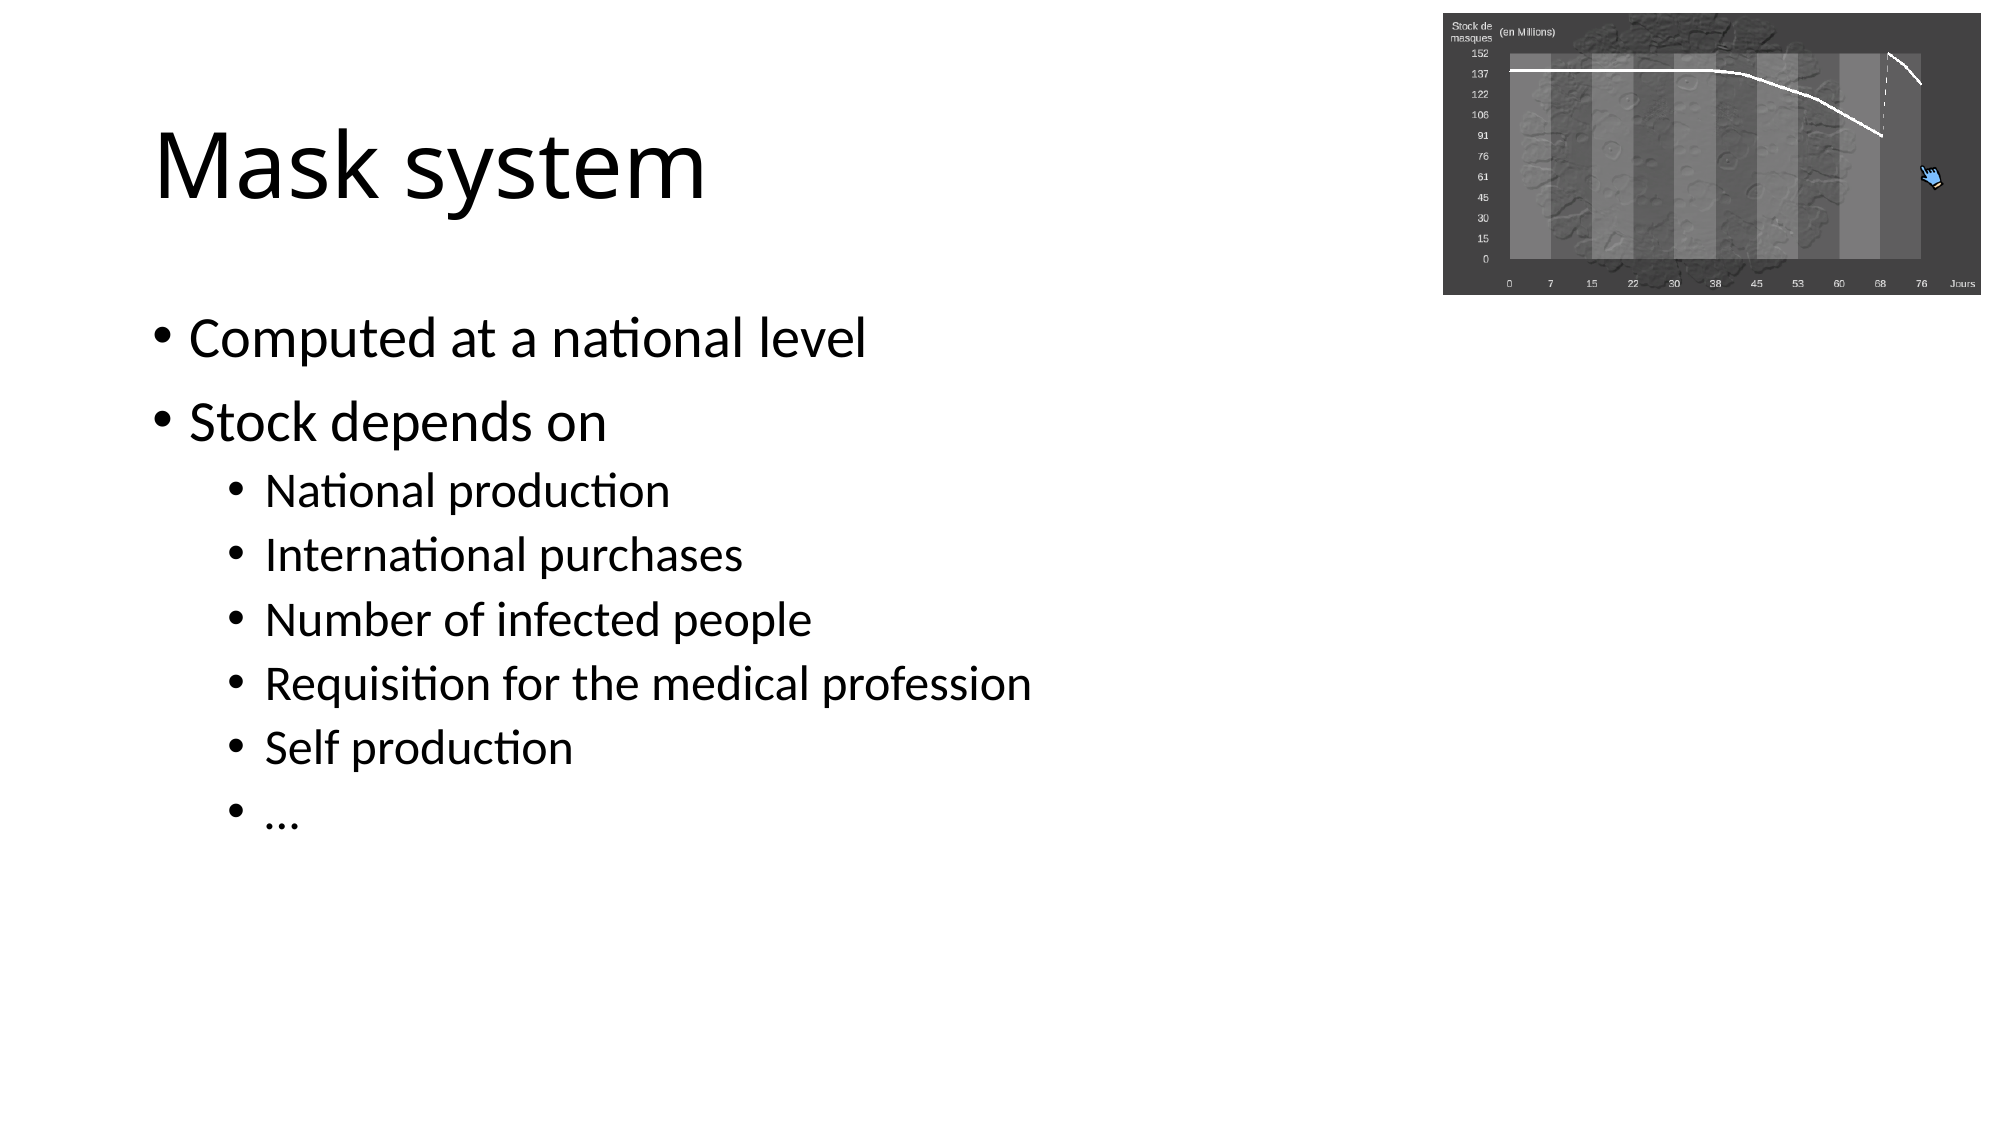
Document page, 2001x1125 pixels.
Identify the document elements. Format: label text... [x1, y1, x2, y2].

picture [1443, 13, 1981, 295]
list Computed at a national level Stock depends on National production International purchases Number of infected people Requisition for the medical profession Self production … [137, 299, 1863, 1014]
title Mask system [137, 59, 1443, 278]
